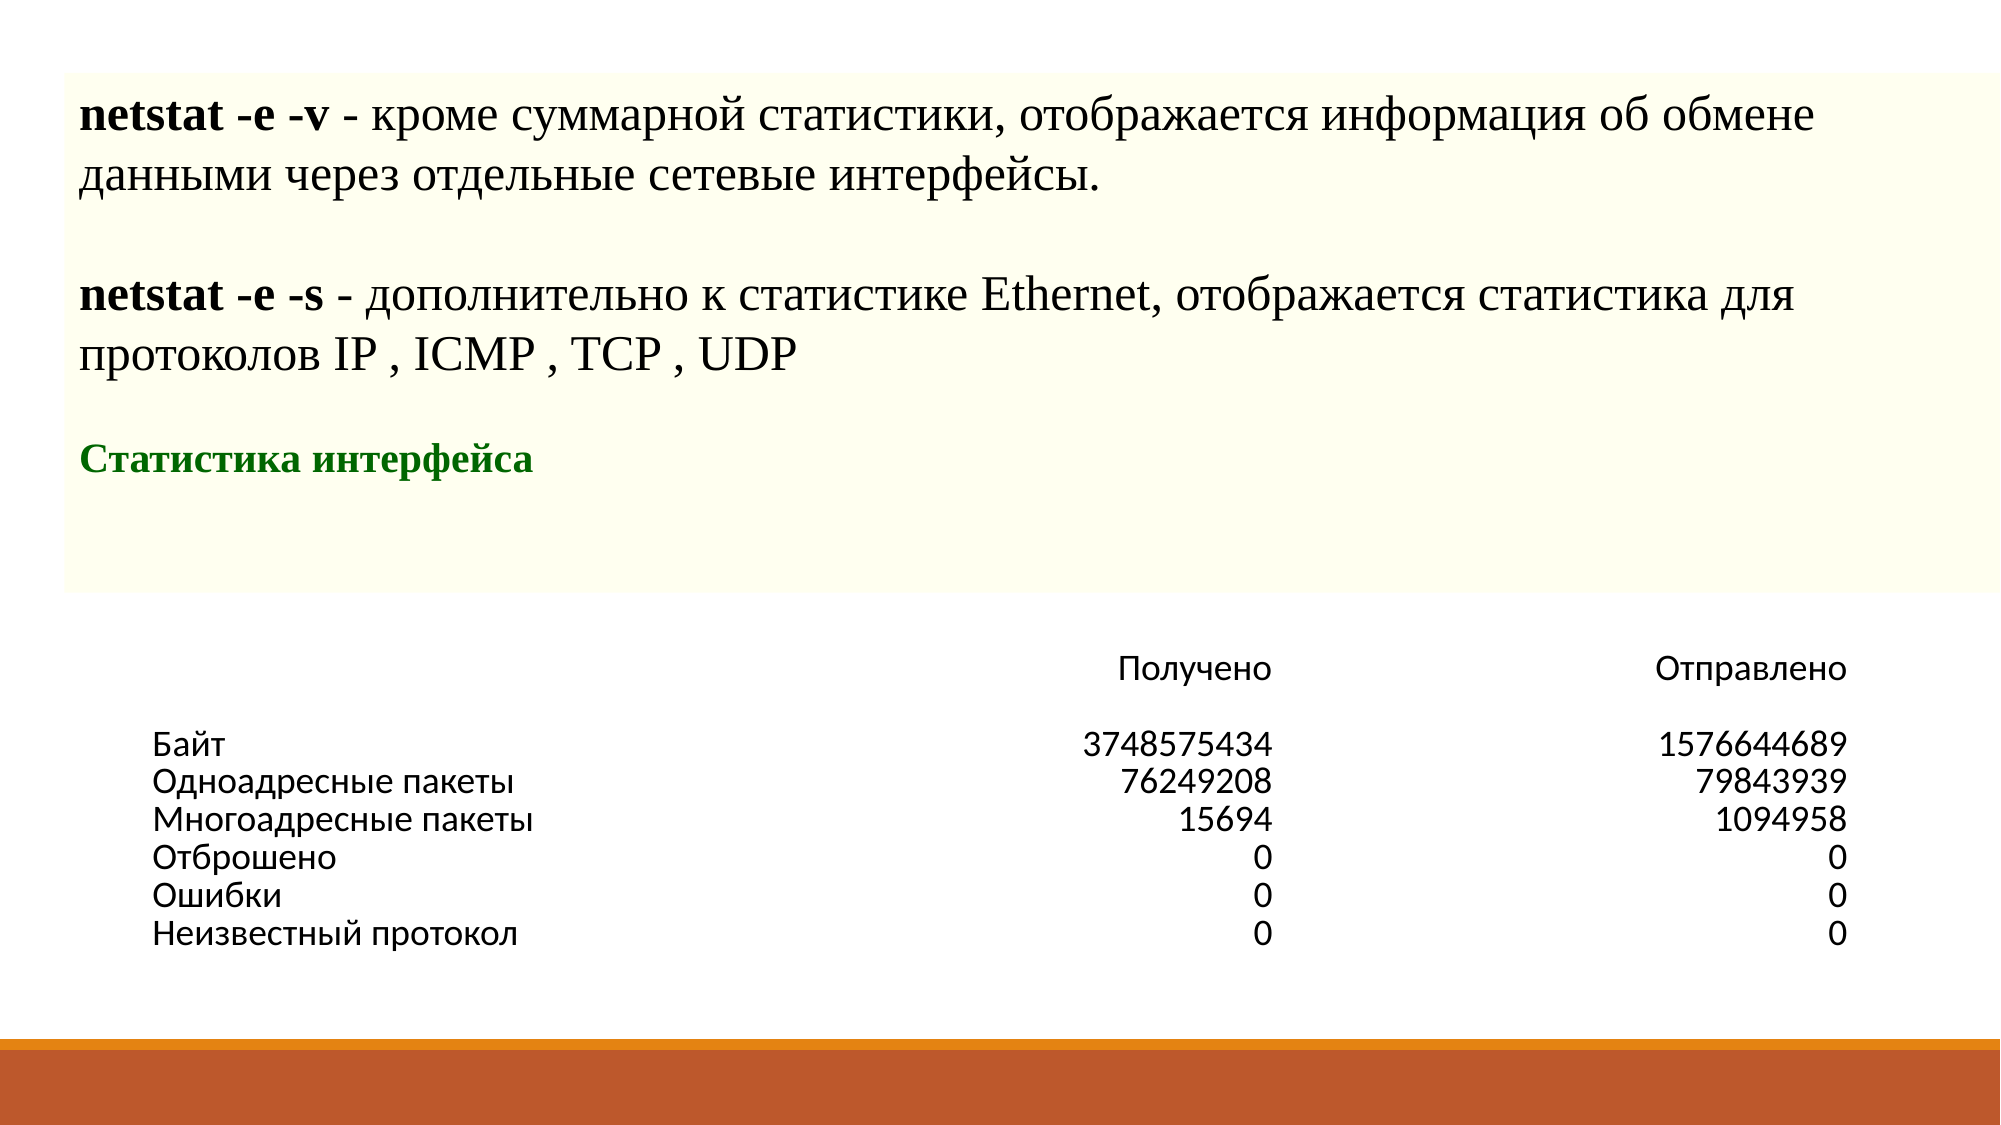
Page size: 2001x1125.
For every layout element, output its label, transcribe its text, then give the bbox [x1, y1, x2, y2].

text_box netstat -e -v - кроме суммарной статистики, отображается информация об обмене данными через отдельные сетевые интерфейсы. netstat -e -s - дополнительно к статистике Ethernet, отображается статистика для протоколов IP , ICMP , TCP , UDP Статистика интерфейса [64, 72, 2000, 593]
table_header Байт Одноадресные пакеты Многоадресные пакеты Отброшено Ошибки Неизвестный протокол [137, 645, 712, 1000]
table_header Отправлено 1576644689 79843939 1094958 0 0 0 [1287, 645, 1862, 1000]
table_cell [137, 1000, 712, 1052]
table_header Получено 3748575434 76249208 15694 0 0 0 [712, 645, 1287, 1000]
table_cell [1287, 1000, 1862, 1052]
table_cell [712, 1000, 1287, 1052]
